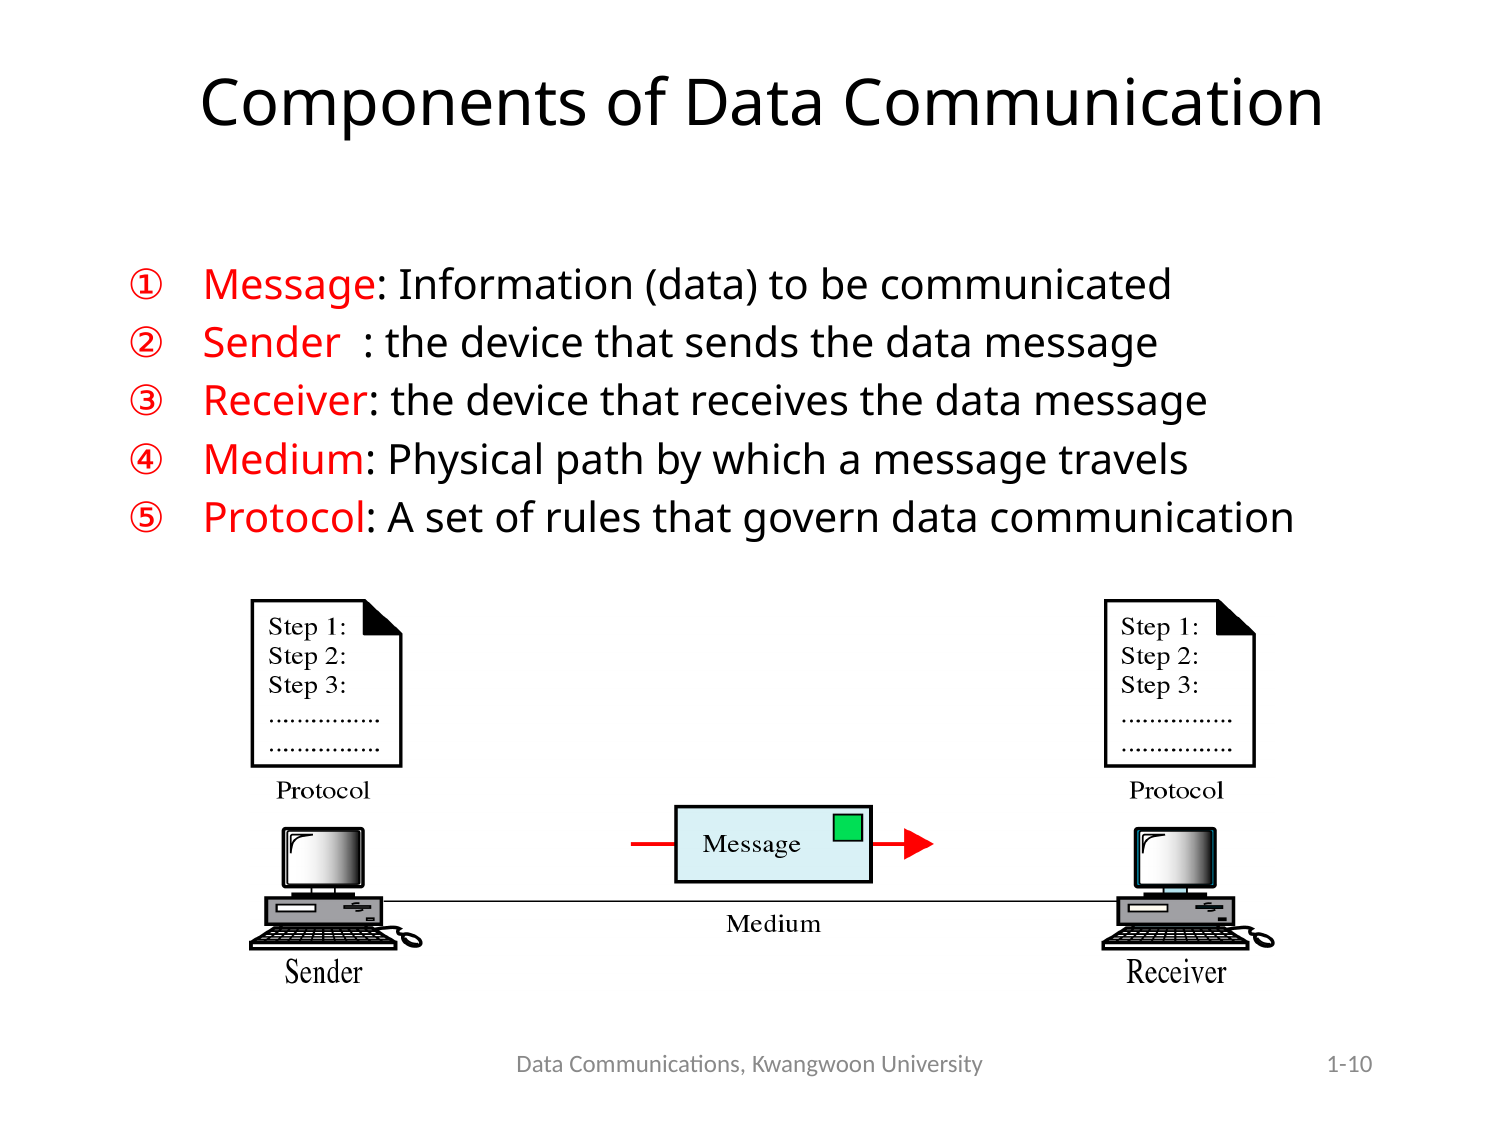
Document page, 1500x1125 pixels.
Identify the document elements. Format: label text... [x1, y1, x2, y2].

footer Data Communications, Kwangwoon University [412, 1025, 1088, 1100]
title Components of Data Communication [99, 24, 1425, 175]
slide_number 1-10 [1100, 1025, 1388, 1100]
slide_number Spring 2006 [1312, 1052, 1488, 1113]
picture [249, 599, 1276, 992]
list Message: Information (data) to be communicated Sender : the device that sends the data message Receiver: the device that receives the data message Medium: Physical path by which a message travels Protocol: A set of rules that govern data communication [112, 249, 1388, 563]
